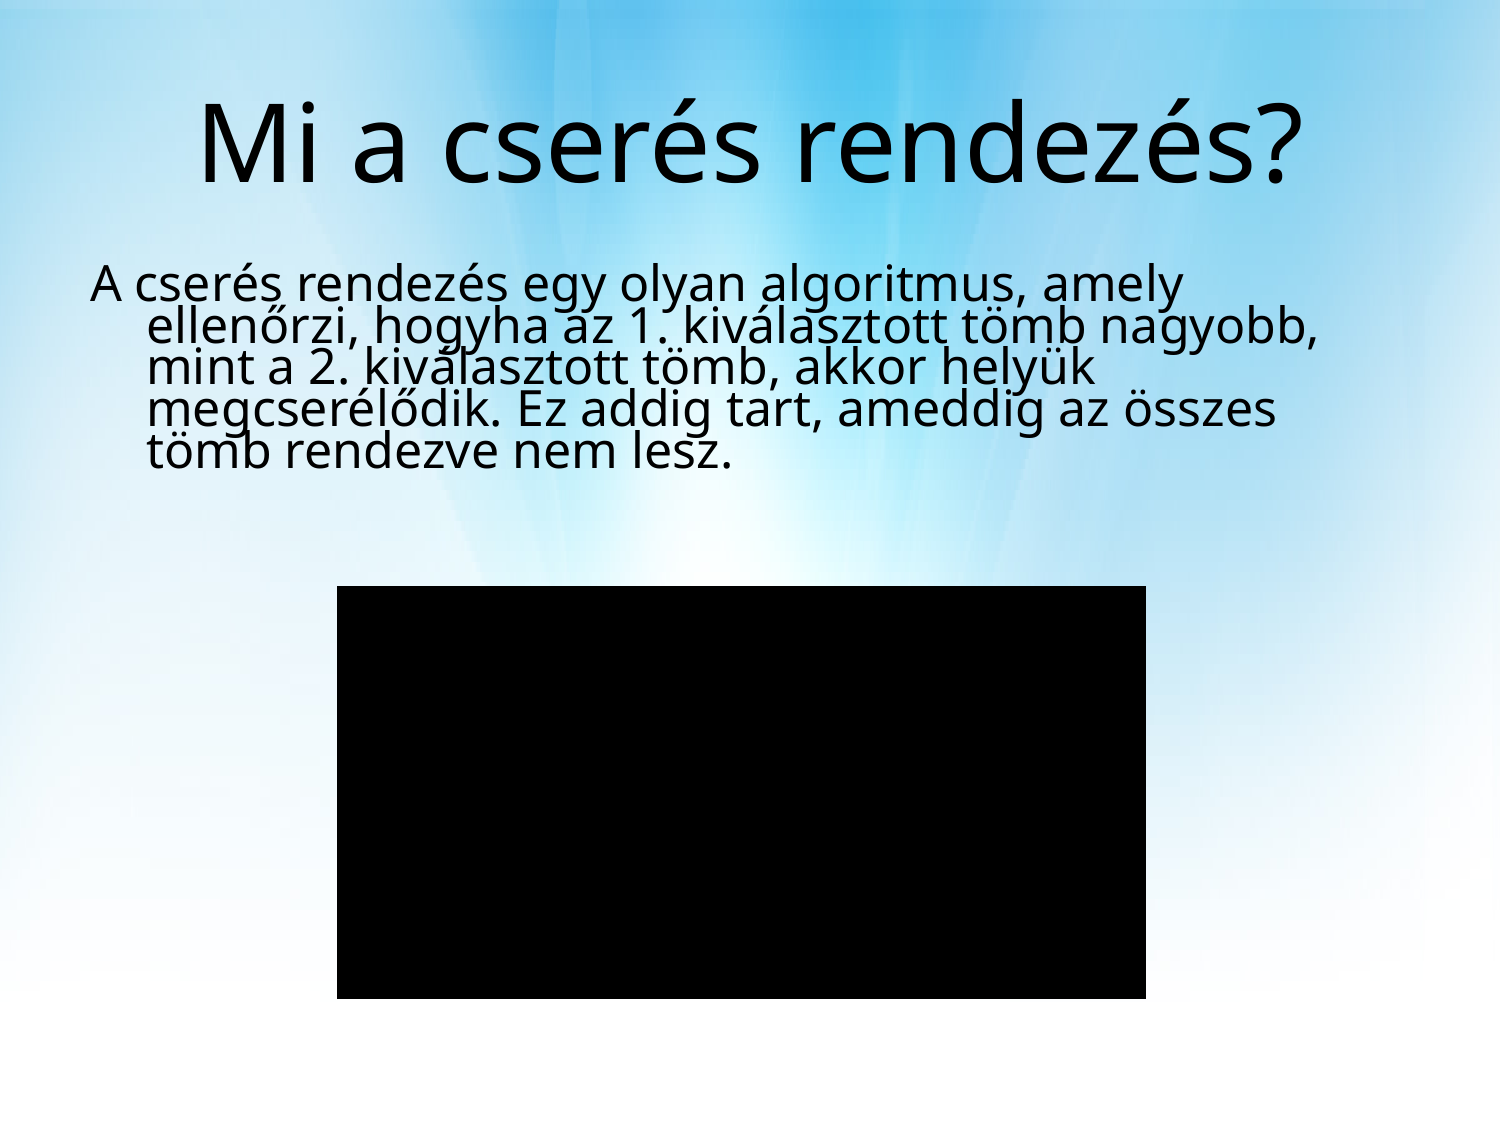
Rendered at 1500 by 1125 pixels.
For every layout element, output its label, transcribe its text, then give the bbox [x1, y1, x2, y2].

picture [0, 0, 1500, 1125]
title Mi a cserés rendezés? [75, 45, 1425, 233]
list A cserés rendezés egy olyan algoritmus, amely ellenőrzi, hogyha az 1. kiválasztott tömb nagyobb, mint a 2. kiválasztott tömb, akkor helyük megcserélődik. Ez addig tart, ameddig az összes tömb rendezve nem lesz. [75, 262, 1425, 1005]
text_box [336, 585, 1147, 1000]
